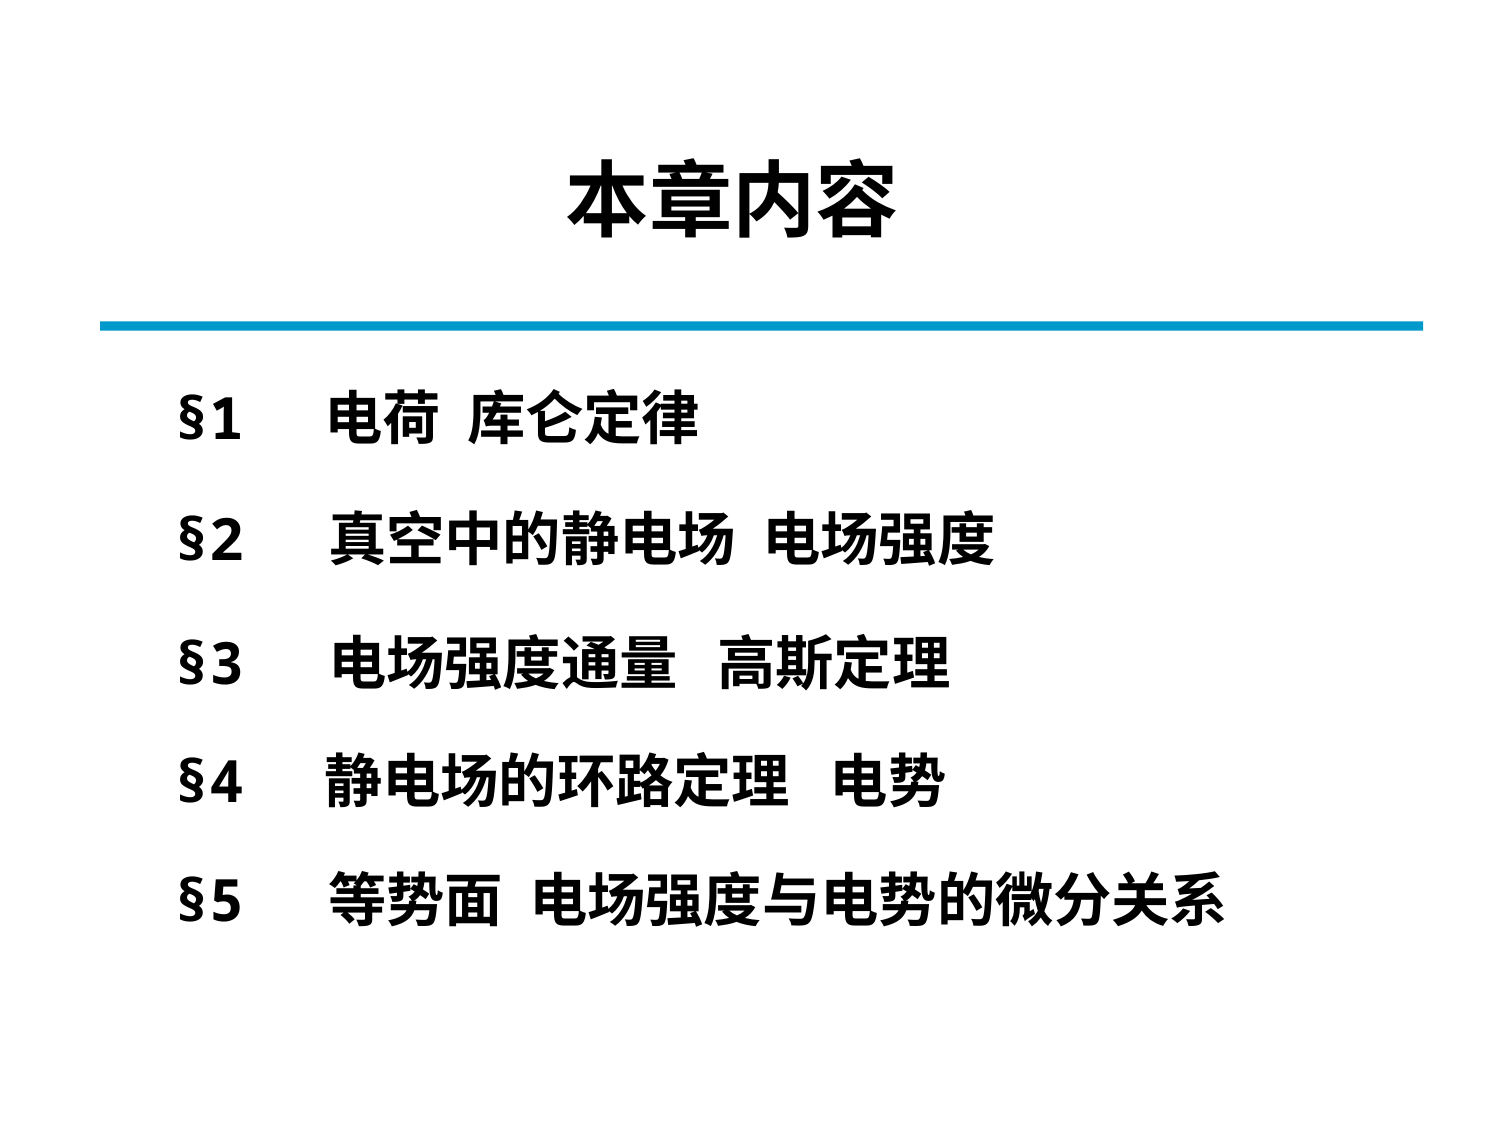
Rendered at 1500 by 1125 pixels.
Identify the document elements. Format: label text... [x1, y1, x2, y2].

text_box 本章内容 [265, 140, 1199, 255]
text_box §1 电荷 库仑定律 [159, 373, 893, 459]
text_box §3 电场强度通量 高斯定理 [159, 619, 1329, 704]
text_box §5 等势面 电场强度与电势的微分关系 [159, 855, 1329, 940]
text_box §4 静电场的环路定理 电势 [159, 737, 1329, 822]
text_box §2 真空中的静电场 电场强度 [159, 494, 1329, 580]
